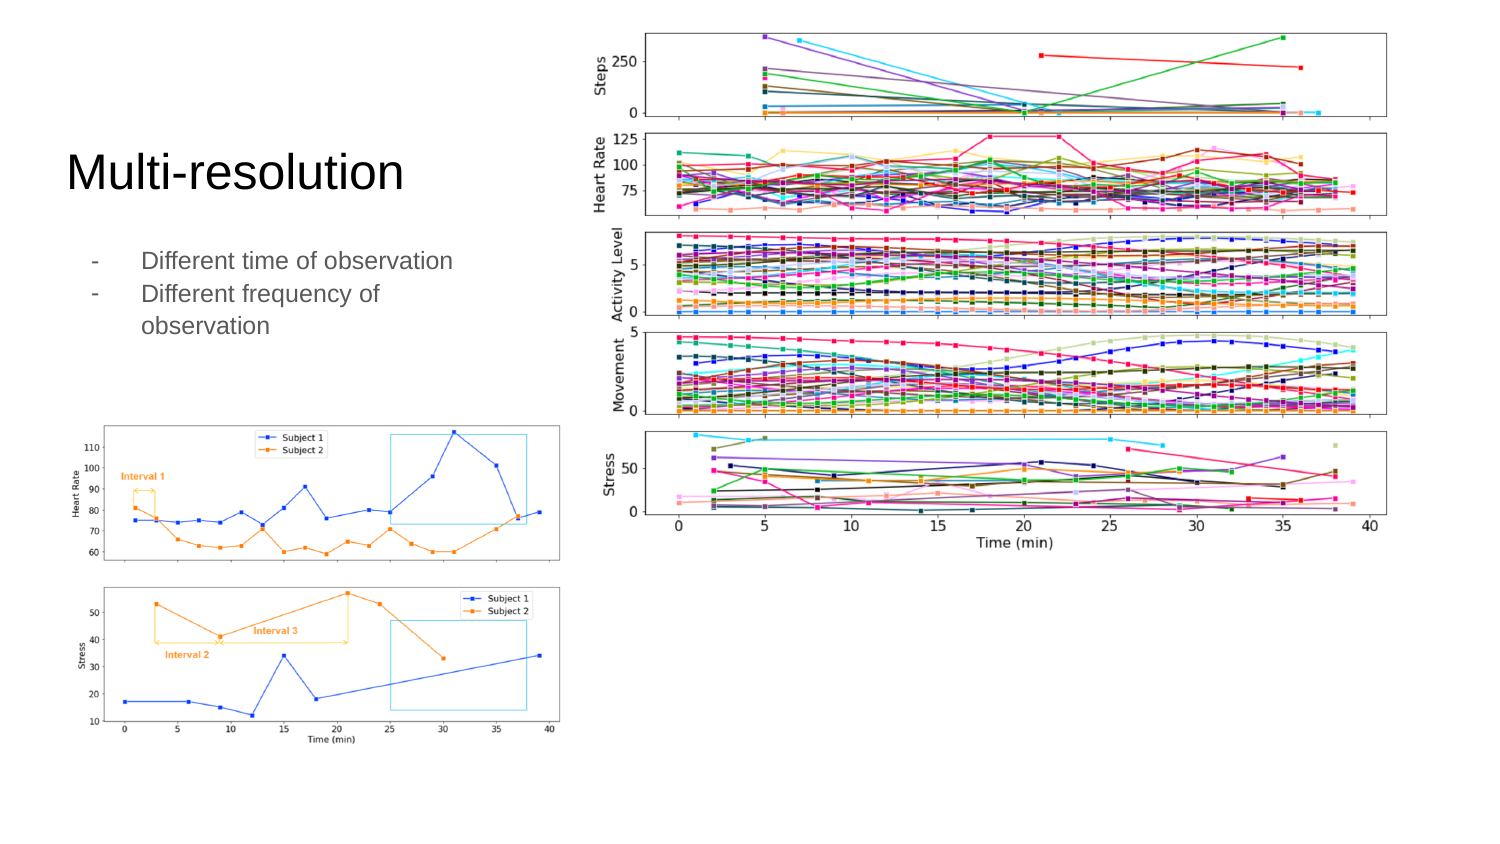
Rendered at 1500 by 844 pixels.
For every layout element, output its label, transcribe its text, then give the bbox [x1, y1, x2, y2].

picture [57, 20, 1409, 752]
title Multi-resolution [51, 91, 512, 216]
list Different time of observation Different frequency of observation [51, 227, 512, 750]
